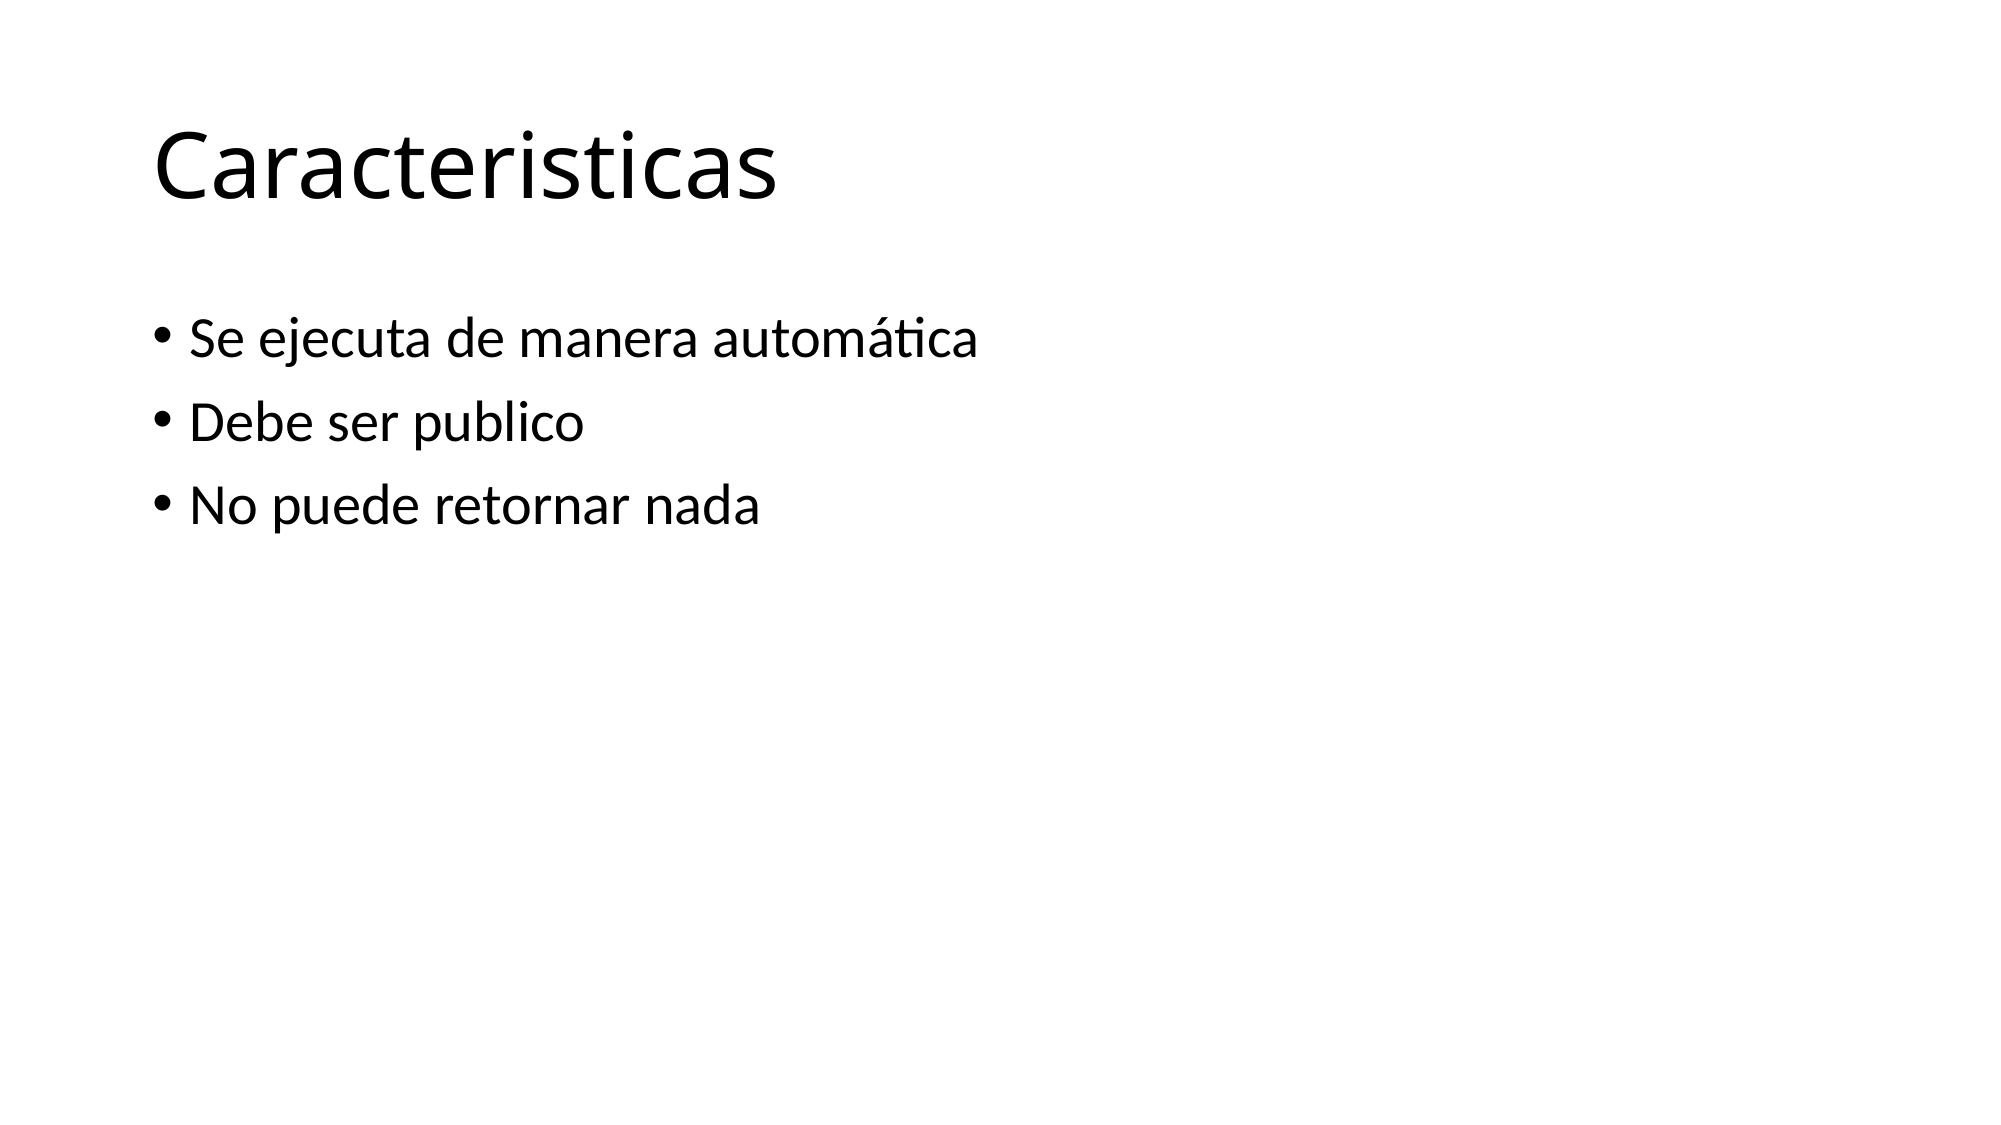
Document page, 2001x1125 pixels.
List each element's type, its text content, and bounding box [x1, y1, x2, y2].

title Caracteristicas [137, 59, 1863, 278]
list Se ejecuta de manera automática Debe ser publico No puede retornar nada [137, 299, 1863, 1014]
